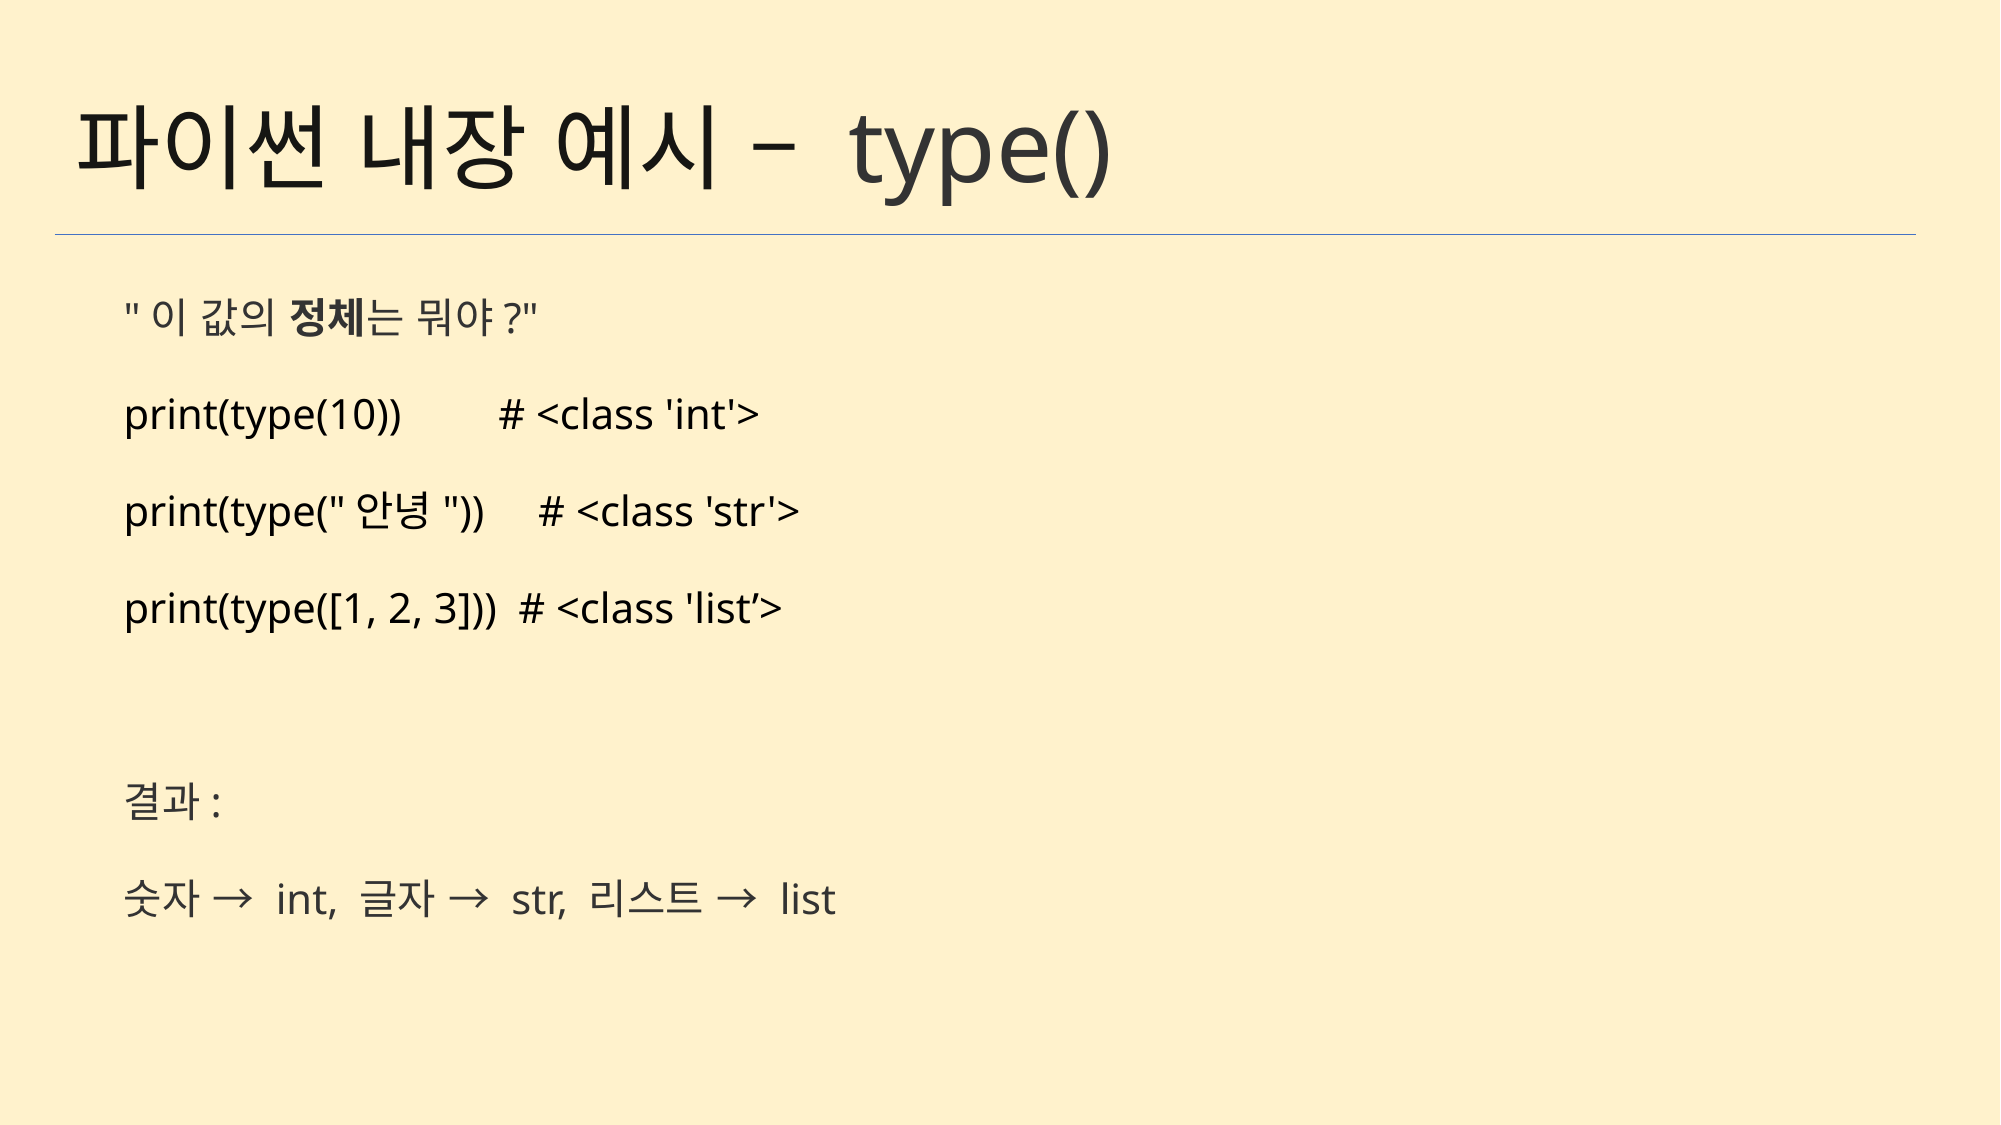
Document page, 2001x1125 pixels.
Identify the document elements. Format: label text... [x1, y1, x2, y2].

text_box 파이썬 내장 예시 – type() [75, 86, 1006, 204]
text_box "이 값의 정체는 뭐야?" print(type(10)) # <class 'int'> print(type("안녕")) # <class 'str'> print(type([1, 2, 3])) # <class 'list’> 결과: 숫자 → int, 글자 → str, 리스트 → list [108, 284, 1756, 931]
